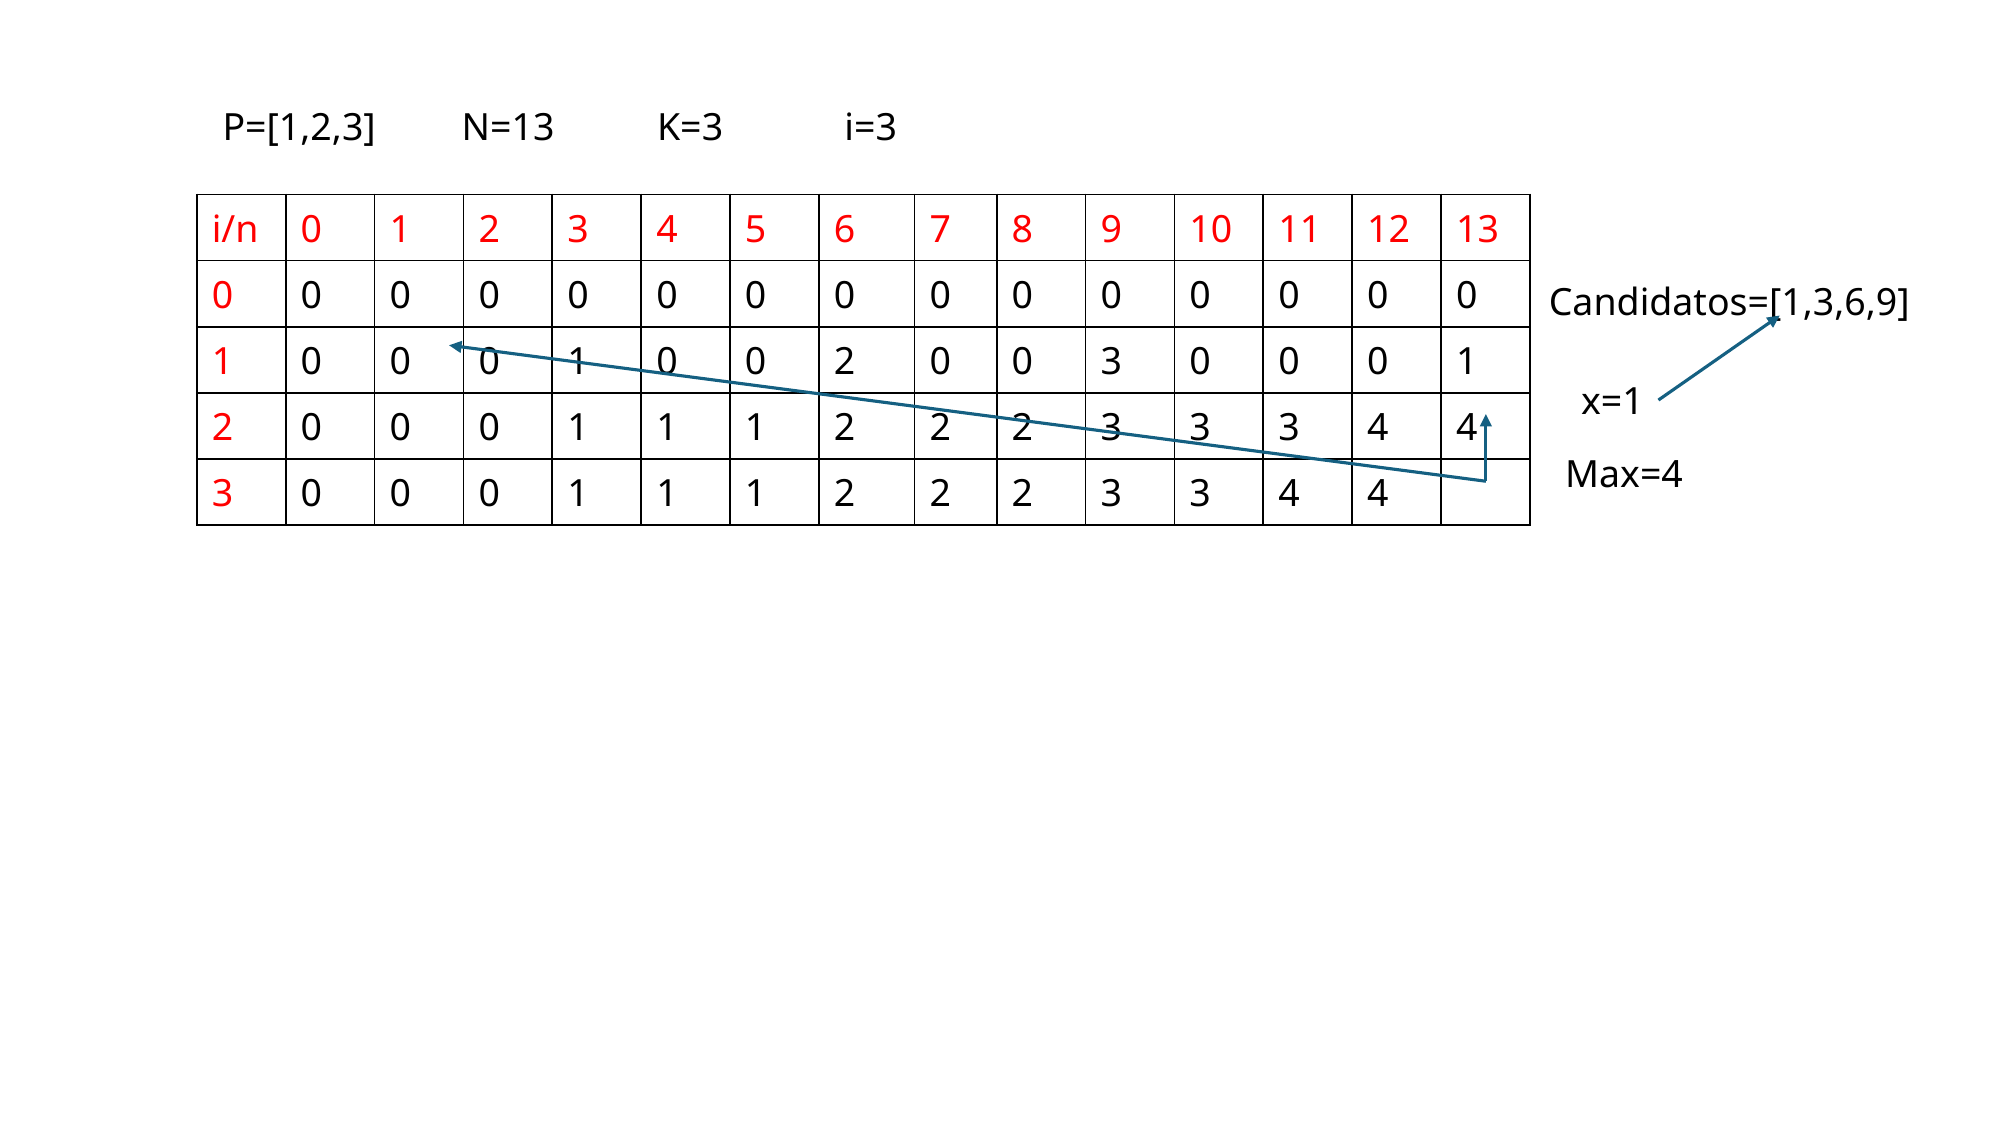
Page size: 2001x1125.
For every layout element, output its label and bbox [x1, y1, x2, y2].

table_header [731, 195, 818, 260]
table_header [1442, 195, 1529, 260]
table_header [198, 195, 285, 260]
table_cell [198, 394, 285, 458]
text_box [446, 95, 570, 156]
table_cell [915, 482, 996, 524]
table_cell [198, 460, 285, 524]
table_header [1175, 195, 1262, 260]
table_cell [464, 261, 551, 326]
table_cell [1264, 482, 1351, 524]
table_cell [642, 328, 729, 344]
table_cell [287, 460, 374, 524]
table_cell [1086, 261, 1174, 326]
table_cell [1353, 261, 1440, 326]
text_box [207, 95, 391, 156]
table_header [287, 195, 374, 260]
table_header [1086, 195, 1174, 260]
table_cell [464, 328, 551, 344]
table_header [1264, 195, 1351, 260]
table_cell [375, 328, 463, 392]
text_box [448, 344, 1487, 482]
table_cell [1442, 328, 1529, 392]
table_cell [375, 460, 463, 524]
table_header [642, 195, 729, 260]
table_cell [1086, 482, 1174, 524]
table_cell [1487, 394, 1529, 458]
text_box [1550, 442, 1698, 502]
table_cell [731, 482, 818, 524]
table_cell [731, 261, 818, 326]
table_cell [1175, 261, 1262, 326]
table_cell [553, 328, 640, 344]
table_cell [198, 261, 285, 326]
table_cell [642, 482, 729, 524]
table_cell [820, 261, 914, 326]
table_header [375, 195, 463, 260]
table_cell [998, 328, 1085, 344]
table_cell [1086, 328, 1174, 344]
table_cell [464, 482, 551, 524]
table_header [553, 195, 640, 260]
text_box [642, 95, 739, 156]
table_cell [1175, 328, 1262, 344]
table_cell [1264, 328, 1351, 344]
table_header [998, 195, 1085, 260]
table_cell [1442, 261, 1529, 326]
table_cell [1175, 482, 1262, 524]
table_cell [731, 328, 818, 344]
table_cell [820, 482, 914, 524]
table_cell [375, 394, 448, 458]
table_cell [998, 482, 1085, 524]
table_cell [287, 328, 374, 392]
text_box [829, 95, 912, 156]
table_cell [287, 261, 374, 326]
table_header [1353, 195, 1440, 260]
table_cell [198, 328, 285, 392]
table_cell [375, 261, 463, 326]
table_cell [642, 261, 729, 326]
table_cell [998, 261, 1085, 326]
table_cell [1442, 460, 1529, 524]
table_cell [1264, 261, 1351, 326]
text_box [1533, 270, 1925, 430]
table_header [915, 195, 996, 260]
table_header [820, 195, 914, 260]
table_cell [1353, 482, 1440, 524]
table_cell [915, 328, 996, 344]
table_cell [820, 328, 914, 344]
table_cell [287, 394, 374, 458]
table_cell [553, 482, 640, 524]
table_cell [1353, 328, 1440, 344]
table_header [464, 195, 551, 260]
table_cell [553, 261, 640, 326]
table_cell [915, 261, 996, 326]
